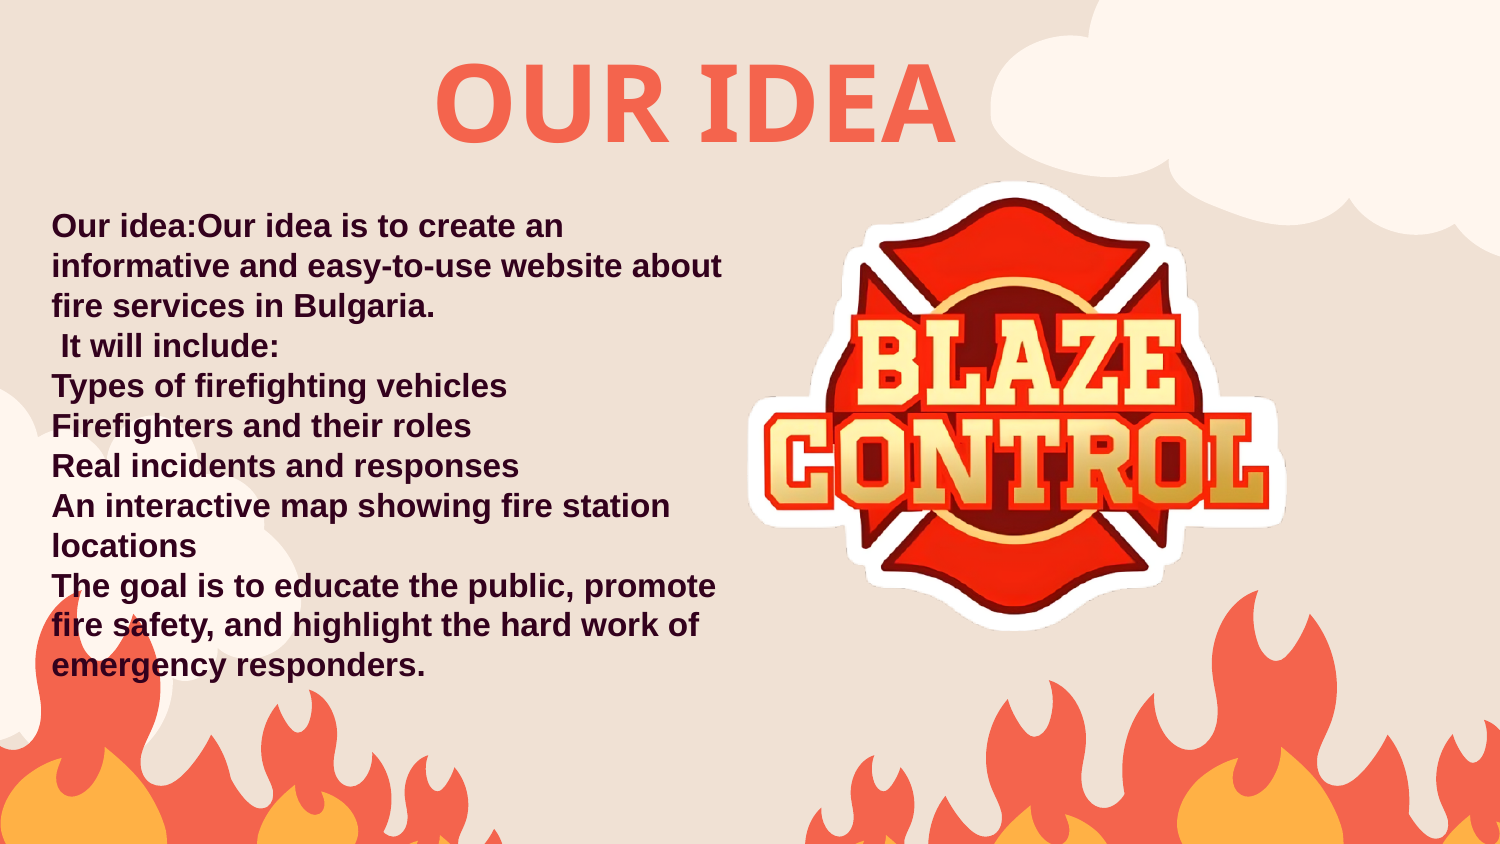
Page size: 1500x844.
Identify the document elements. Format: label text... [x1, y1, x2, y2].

picture [693, 95, 1335, 737]
title OUR IDEA [249, 19, 1138, 172]
text_box Our idea:Our idea is to create an informative and easy-to-use website about fire services in Bulgaria. It will include: Types of firefighting vehicles Firefighters and their roles Real incidents and responses An interactive map showing fire station locations The goal is to educate the public, promote fire safety, and highlight the hard work of emergency responders. [36, 197, 688, 691]
